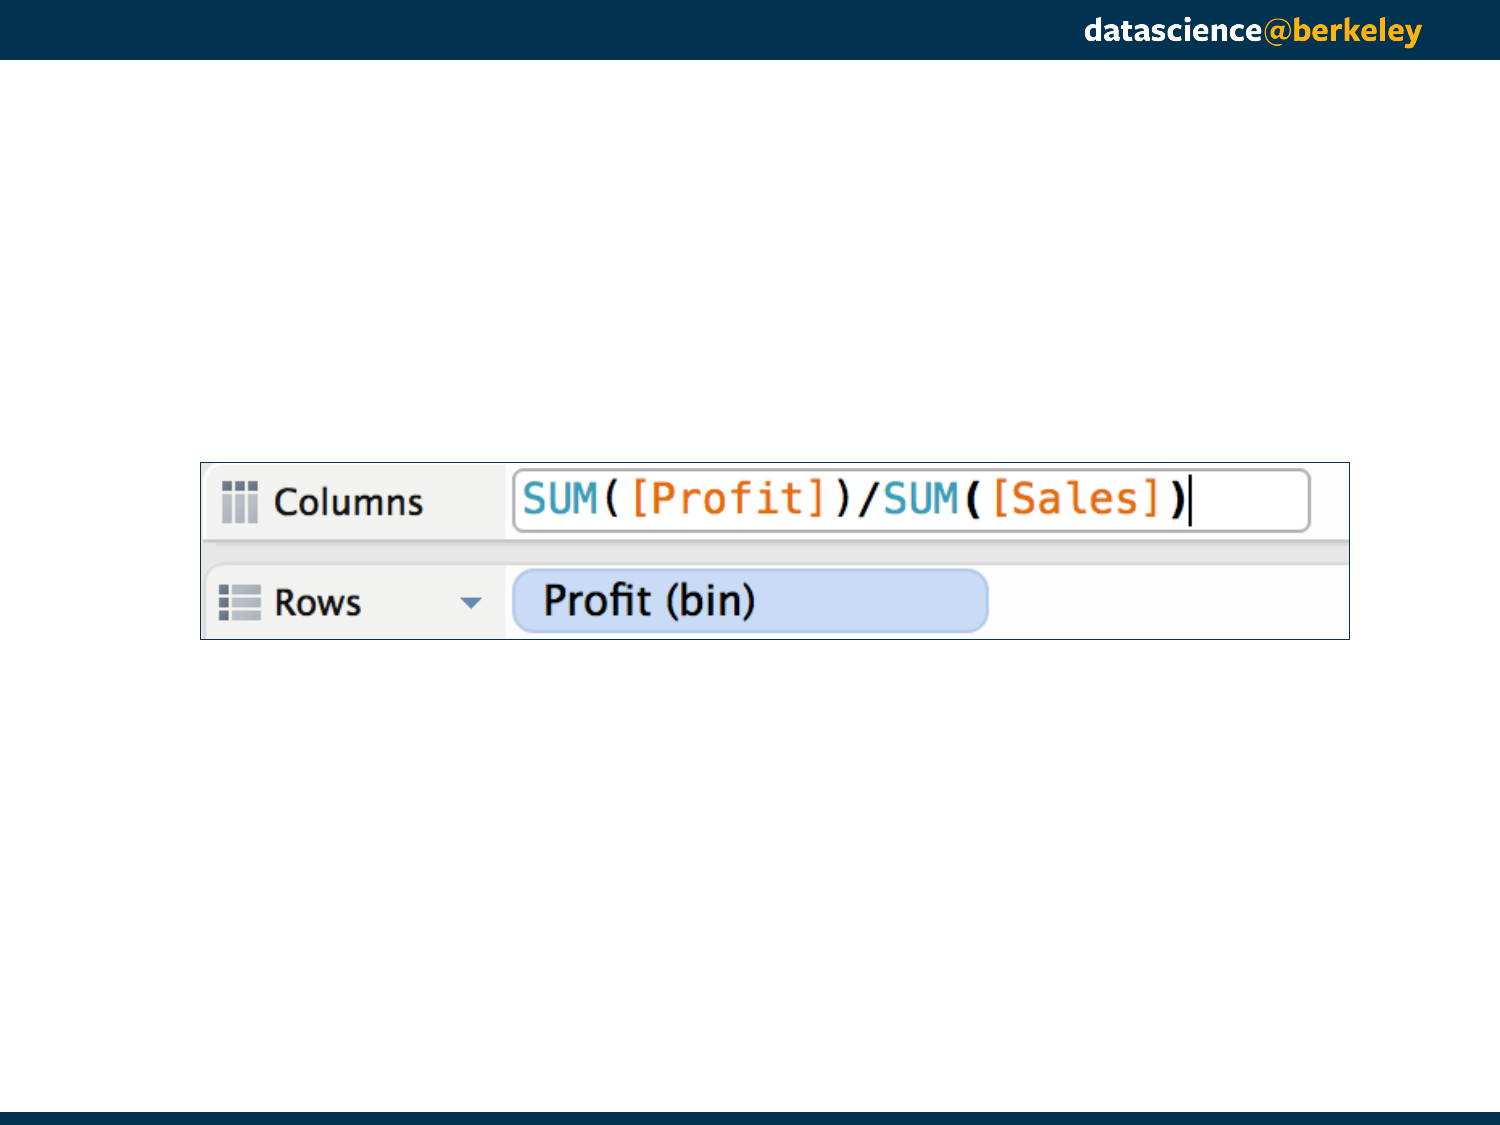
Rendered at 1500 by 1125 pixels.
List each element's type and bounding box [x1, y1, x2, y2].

picture [1079, 10, 1431, 52]
picture [199, 462, 1350, 640]
